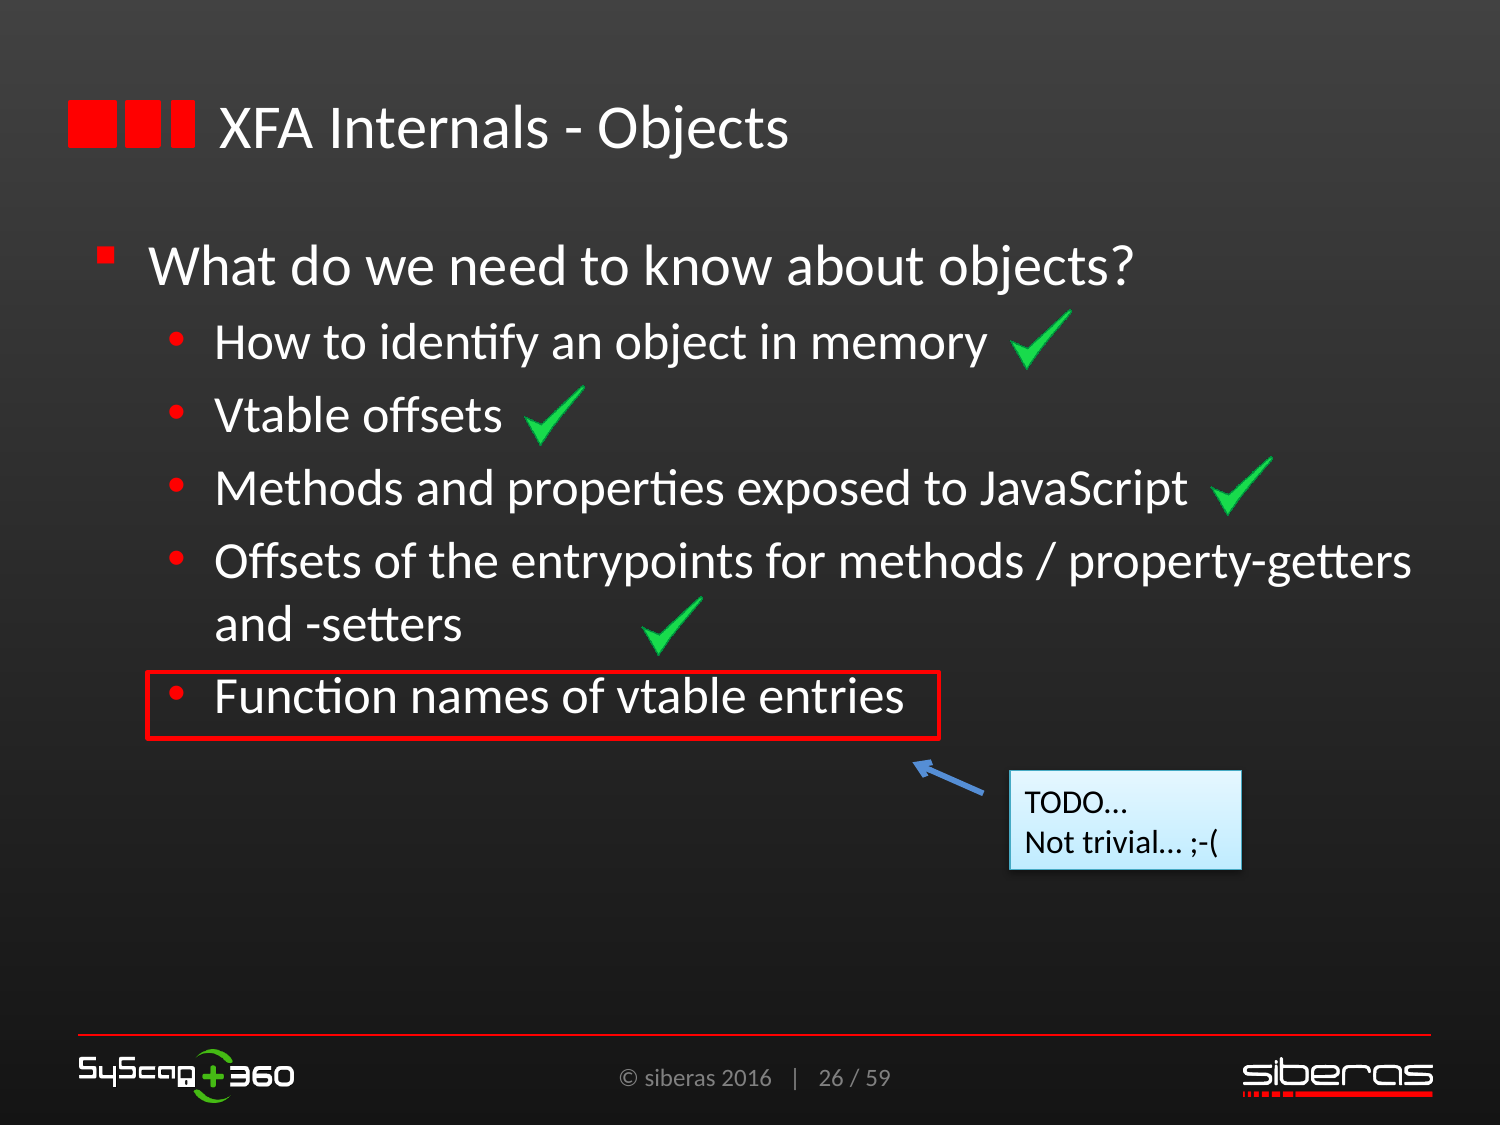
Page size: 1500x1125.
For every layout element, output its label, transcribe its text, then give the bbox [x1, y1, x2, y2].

picture [1009, 309, 1072, 370]
title XFA Internals - Objects [205, 58, 1420, 189]
picture [522, 385, 585, 446]
text_box TODO… Not trivial… ;-( [1009, 770, 1242, 870]
list What do we need to know about objects? How to identify an object in memory Vtable offsets Methods and properties exposed to JavaScript Offsets of the entrypoints for methods / property-getters and -setters Function names of vtable entries [77, 219, 1431, 1012]
picture [641, 595, 703, 657]
text_box [145, 670, 941, 741]
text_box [912, 761, 984, 794]
picture [79, 1049, 294, 1103]
picture [1210, 455, 1273, 517]
picture [1243, 1057, 1433, 1097]
